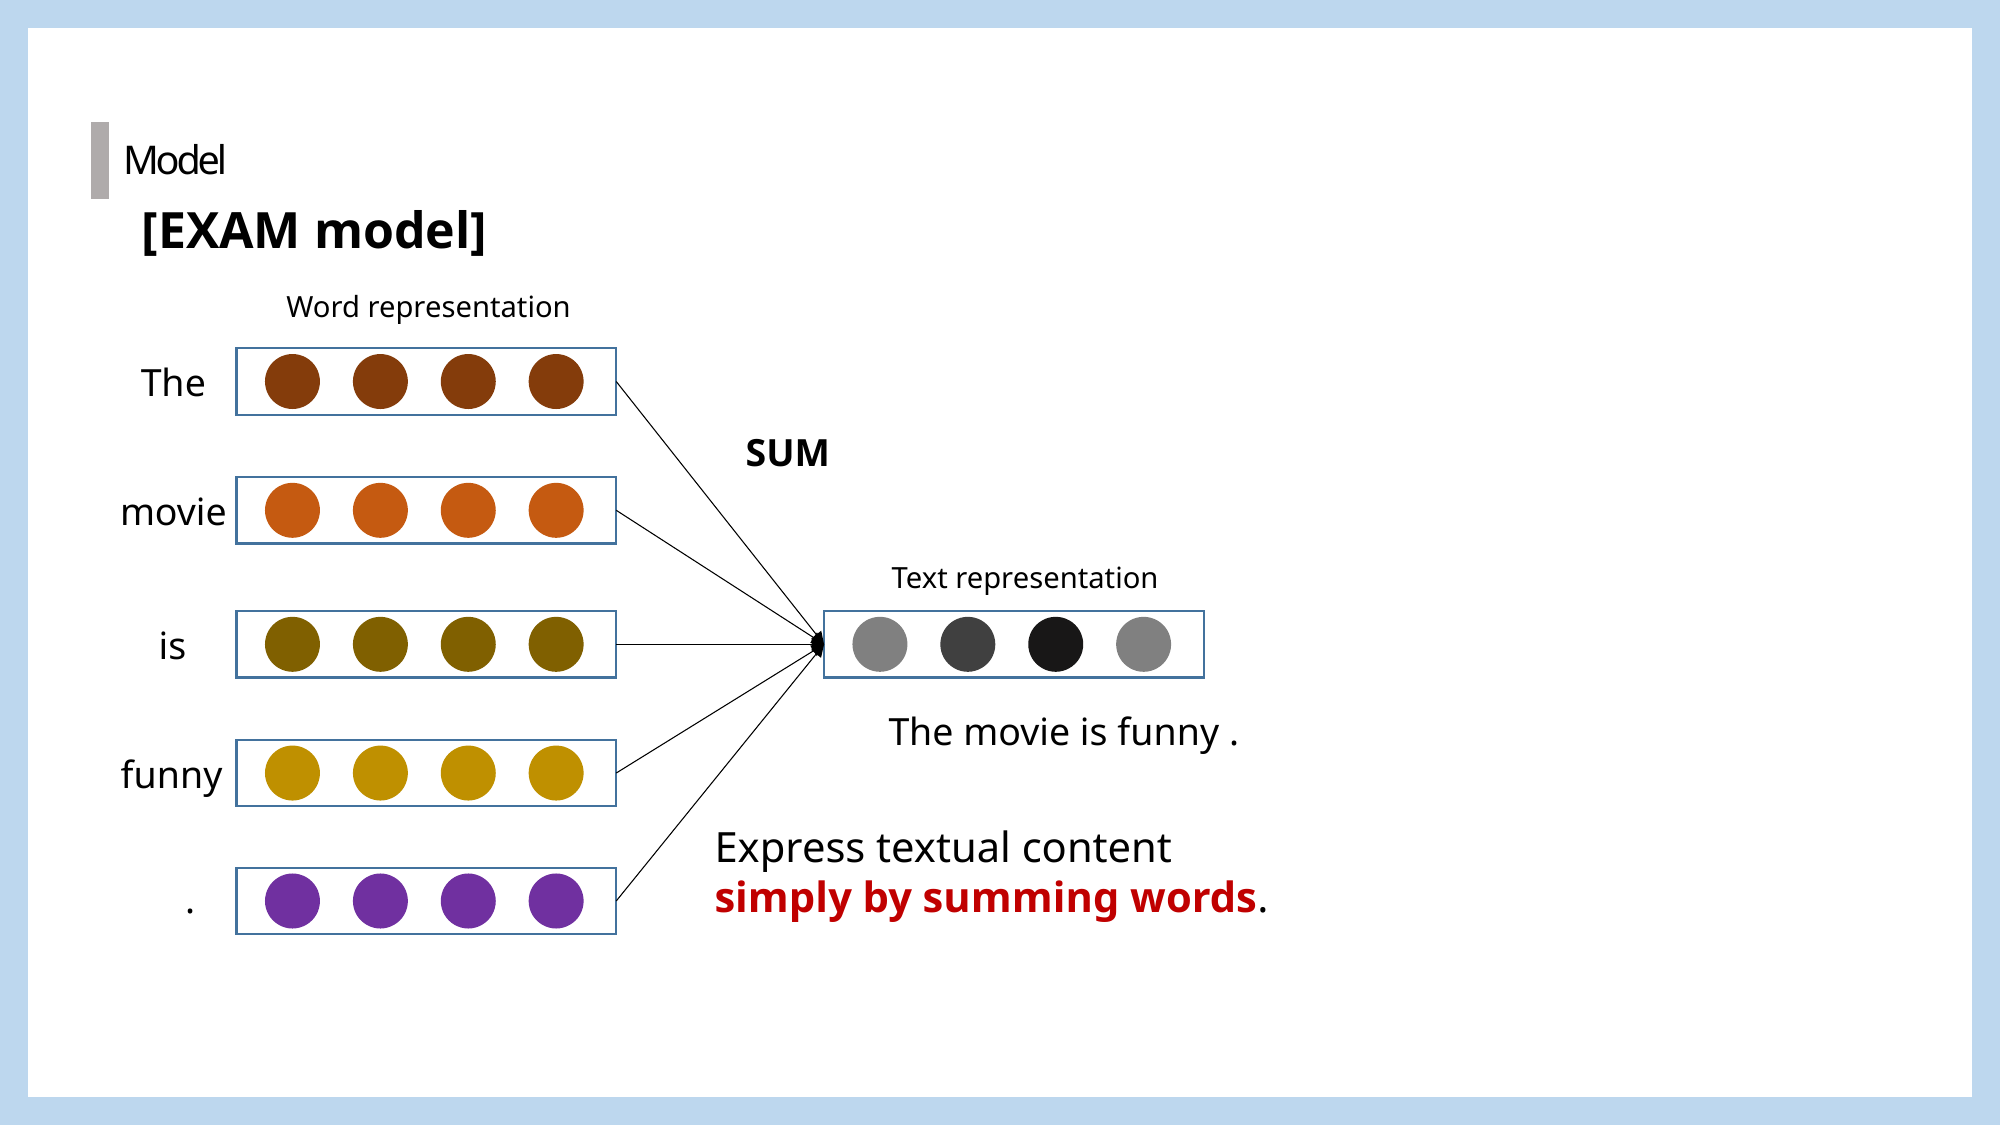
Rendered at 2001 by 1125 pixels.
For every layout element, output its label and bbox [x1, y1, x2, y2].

text_box [0, 0, 2000, 1125]
text_box [236, 739, 616, 807]
text_box [236, 477, 616, 544]
text_box [616, 644, 825, 902]
text_box [236, 611, 616, 678]
text_box [236, 867, 617, 935]
text_box [616, 510, 825, 644]
text_box [616, 381, 825, 510]
text_box [236, 348, 617, 415]
text_box [825, 611, 1204, 678]
